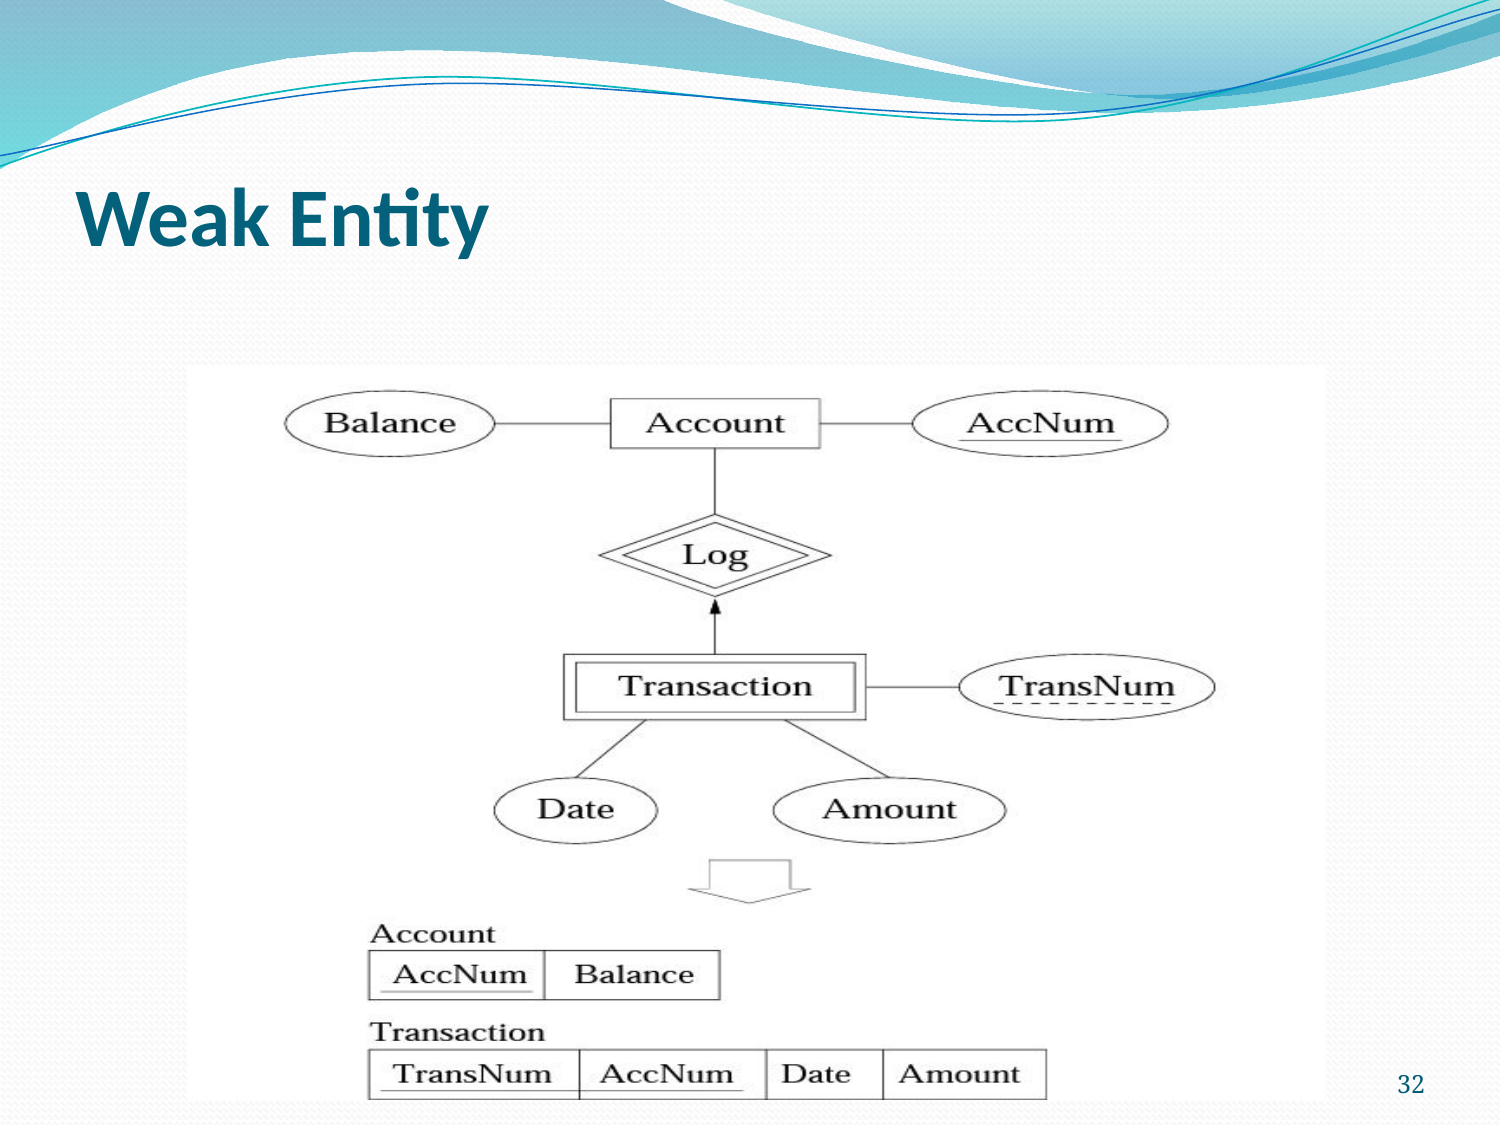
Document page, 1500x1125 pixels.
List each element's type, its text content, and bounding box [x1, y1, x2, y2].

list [187, 365, 1326, 1101]
slide_number 32 [1331, 1042, 1425, 1103]
title Weak Entity [75, 115, 1425, 303]
